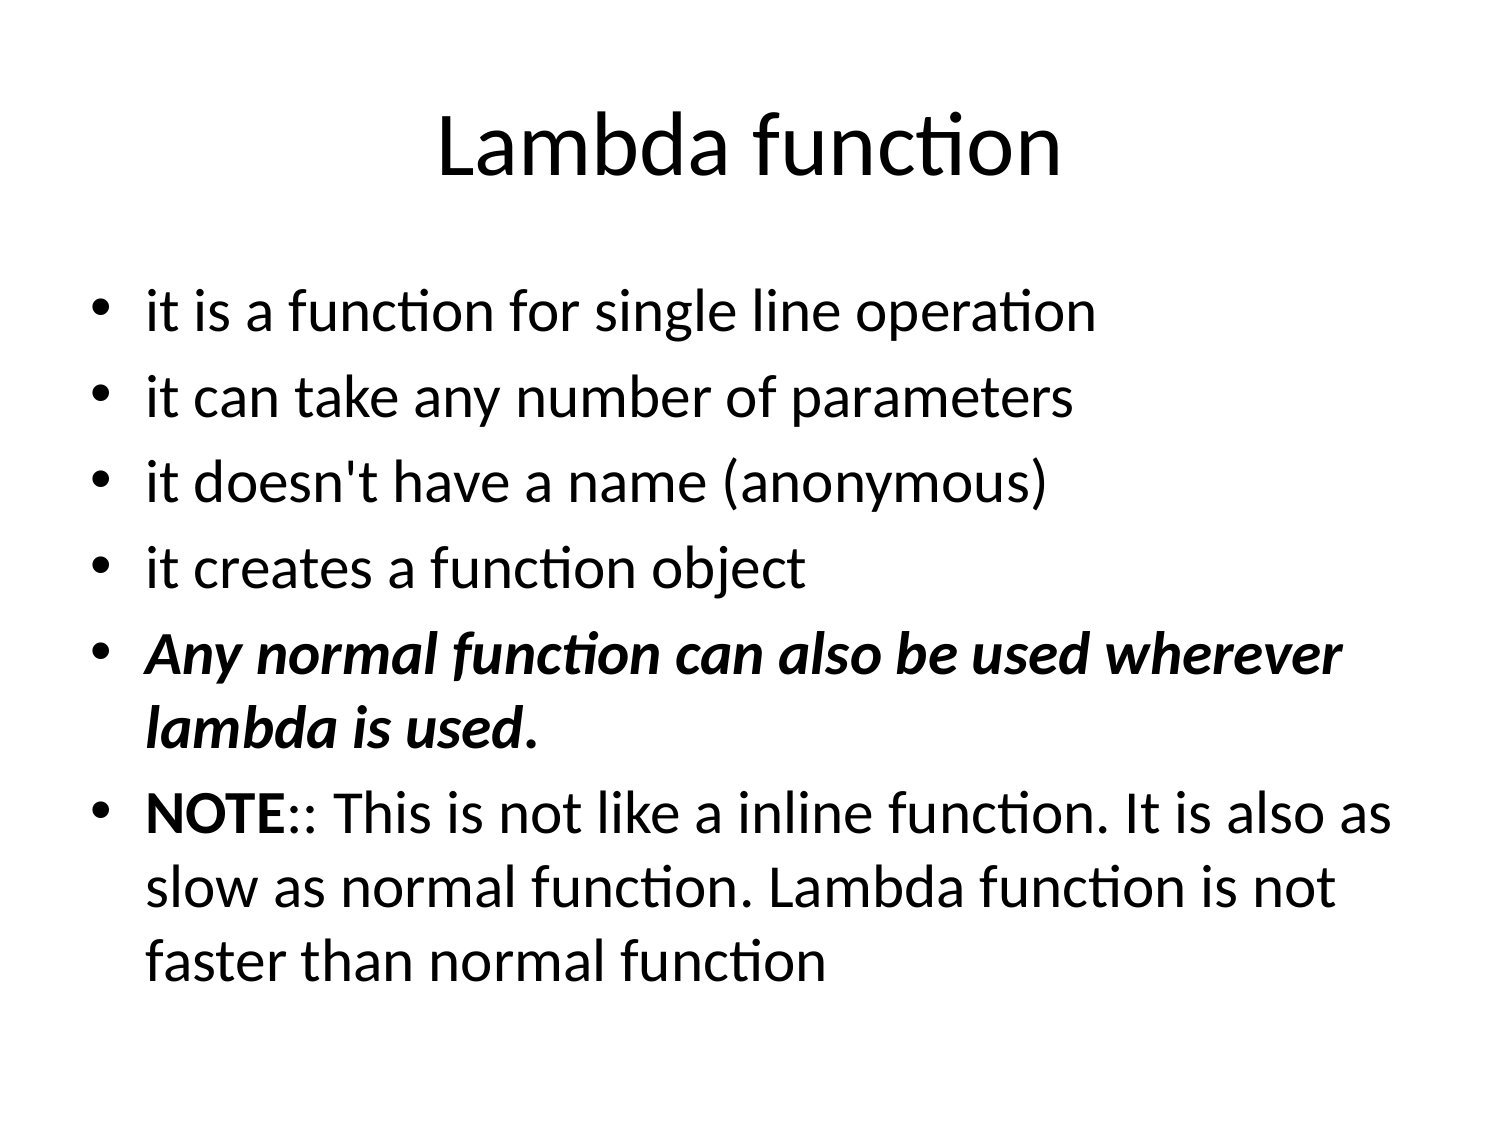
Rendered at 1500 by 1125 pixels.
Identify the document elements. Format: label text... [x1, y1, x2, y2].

list it is a function for single line operation it can take any number of parameters it doesn't have a name (anonymous) it creates a function object Any normal function can also be used wherever lambda is used. NOTE:: This is not like a inline function. It is also as slow as normal function. Lambda function is not faster than normal function [75, 262, 1425, 1005]
title Lambda function [75, 45, 1425, 233]
